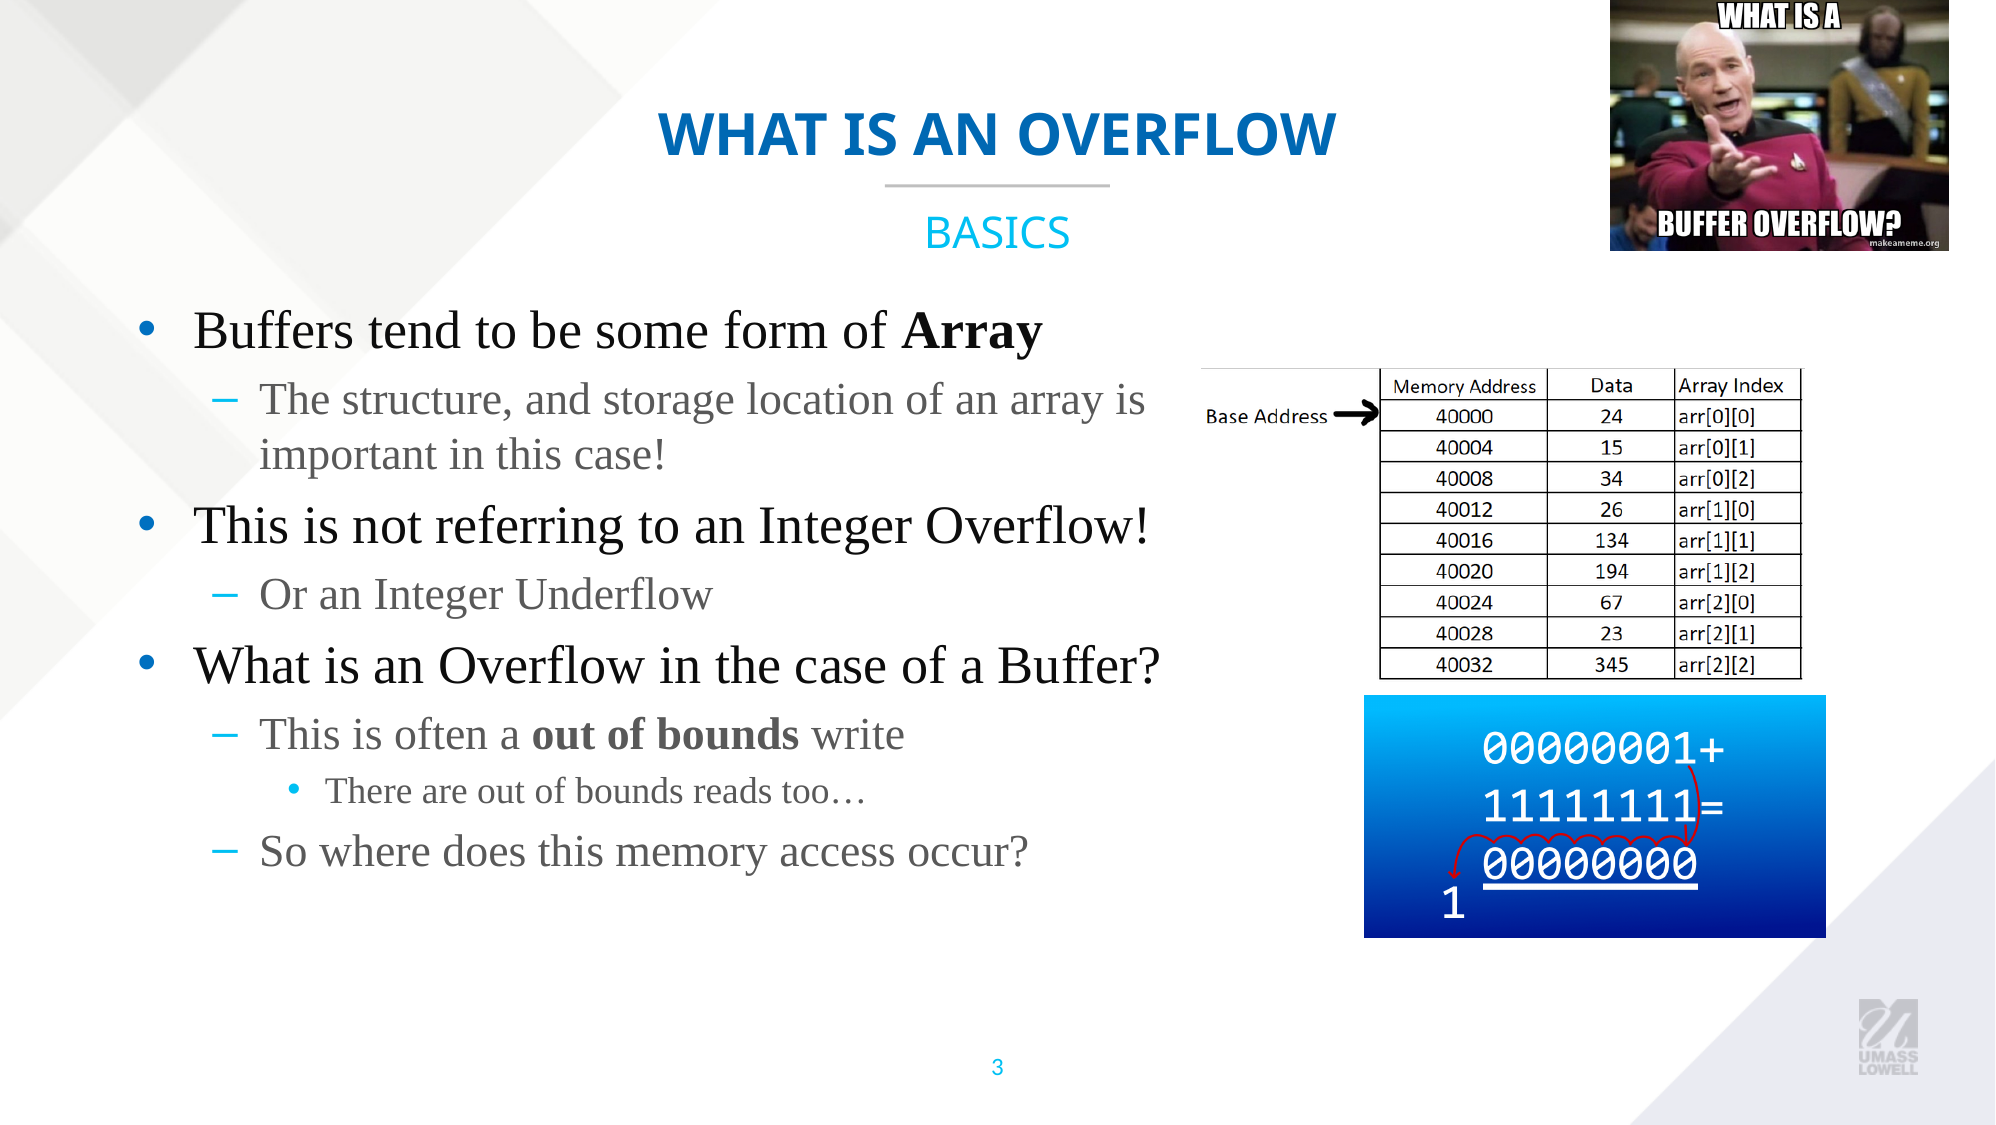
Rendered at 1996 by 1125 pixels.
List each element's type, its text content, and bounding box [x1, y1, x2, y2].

list Basics [122, 187, 1873, 275]
slide_number 3 [964, 1042, 1031, 1103]
picture [0, 0, 1996, 1125]
list Buffers tend to be some form of Array The structure, and storage location of an array is important in this case! This is not referring to an Integer Overflow! Or an Integer Underflow What is an Overflow in the case of a Buffer? This is often a out of bounds write There are out of bounds reads too… So where does this memory access occur? [122, 287, 1873, 988]
title What is an overflow [122, 37, 1604, 175]
